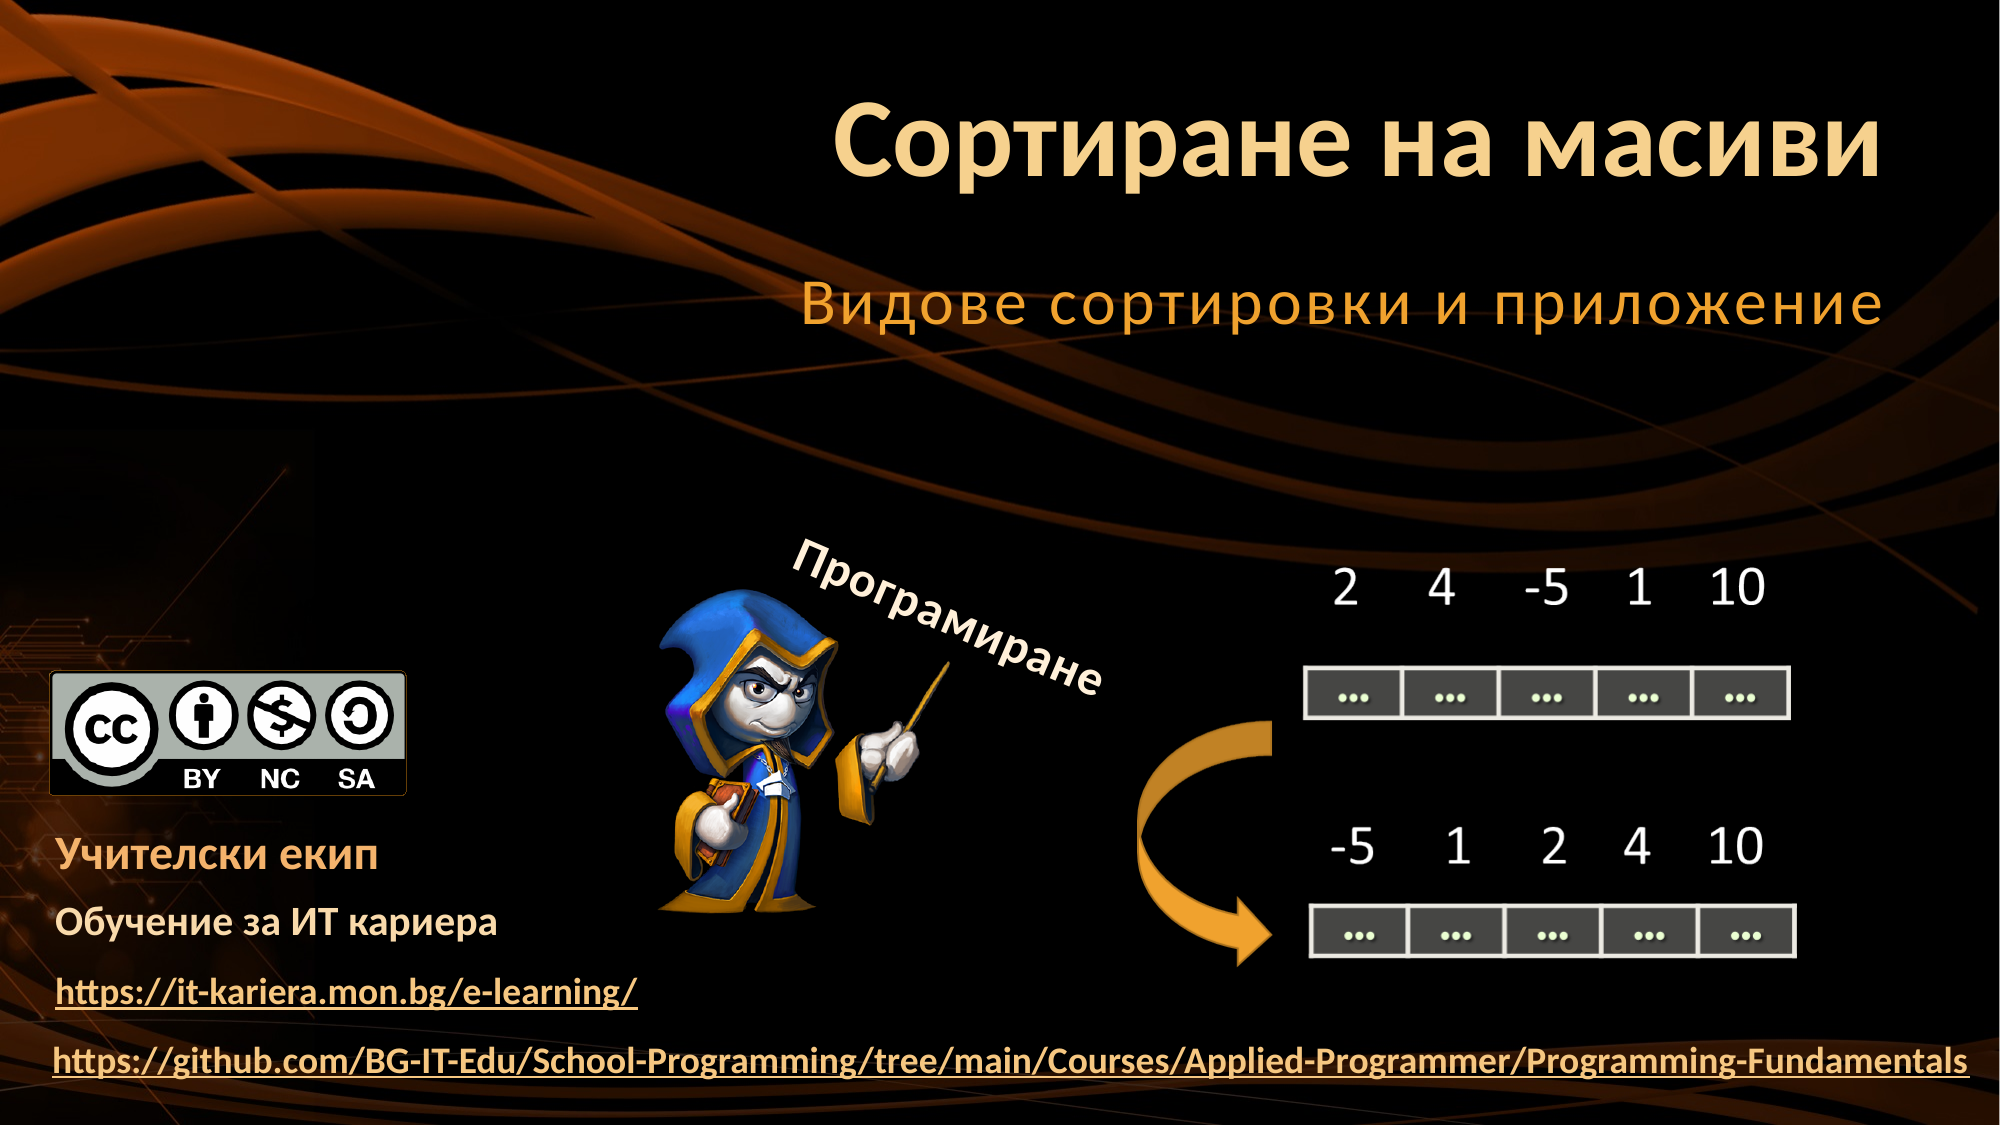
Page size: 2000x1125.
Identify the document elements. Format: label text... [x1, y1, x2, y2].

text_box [49, 587, 953, 1027]
text_box https://github.com/BG-IT-Edu/School-Programming/tree/main/Courses/Applied-Programmer/Programming-Fundamentals [46, 1029, 1996, 1087]
text_box Програмиране [736, 502, 1137, 737]
subtitle Видове сортировки и приложение [587, 254, 1885, 387]
picture [0, 0, 2000, 1125]
title Сортиране на масиви [149, 75, 1885, 205]
